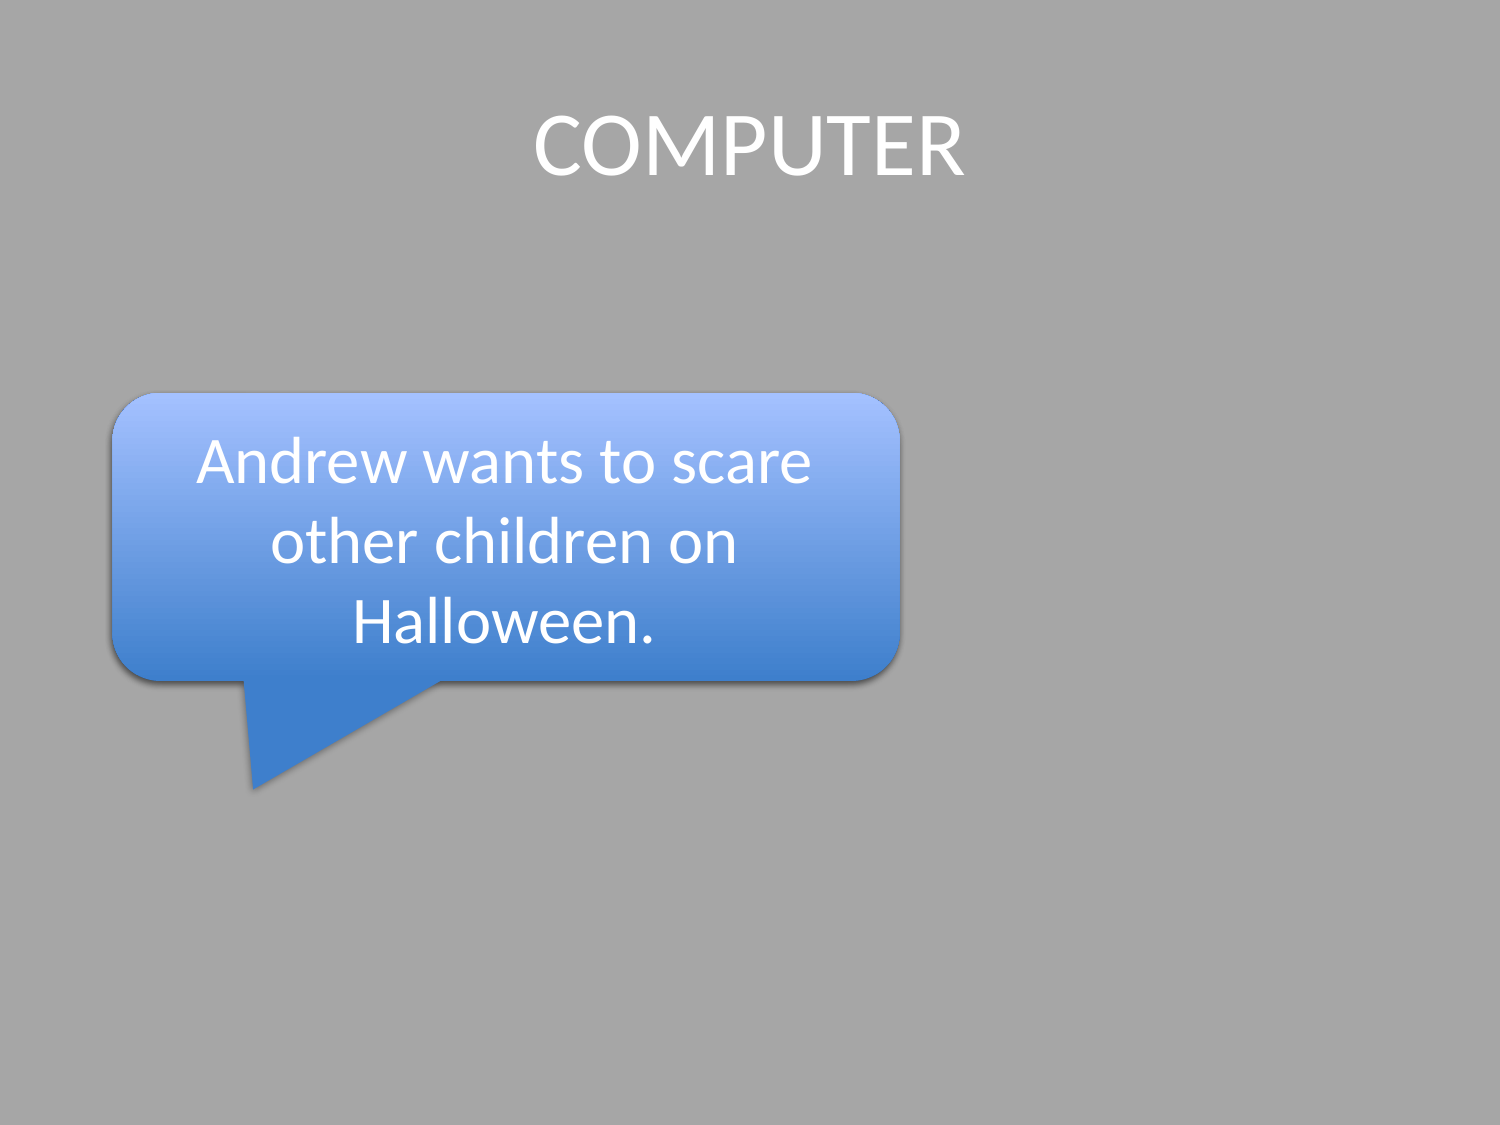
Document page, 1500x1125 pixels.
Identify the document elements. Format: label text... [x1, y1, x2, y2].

text_box COMPUTER [74, 45, 1425, 233]
text_box [112, 392, 900, 790]
text_box Andrew wants to scare other children on Halloween. [149, 409, 860, 665]
